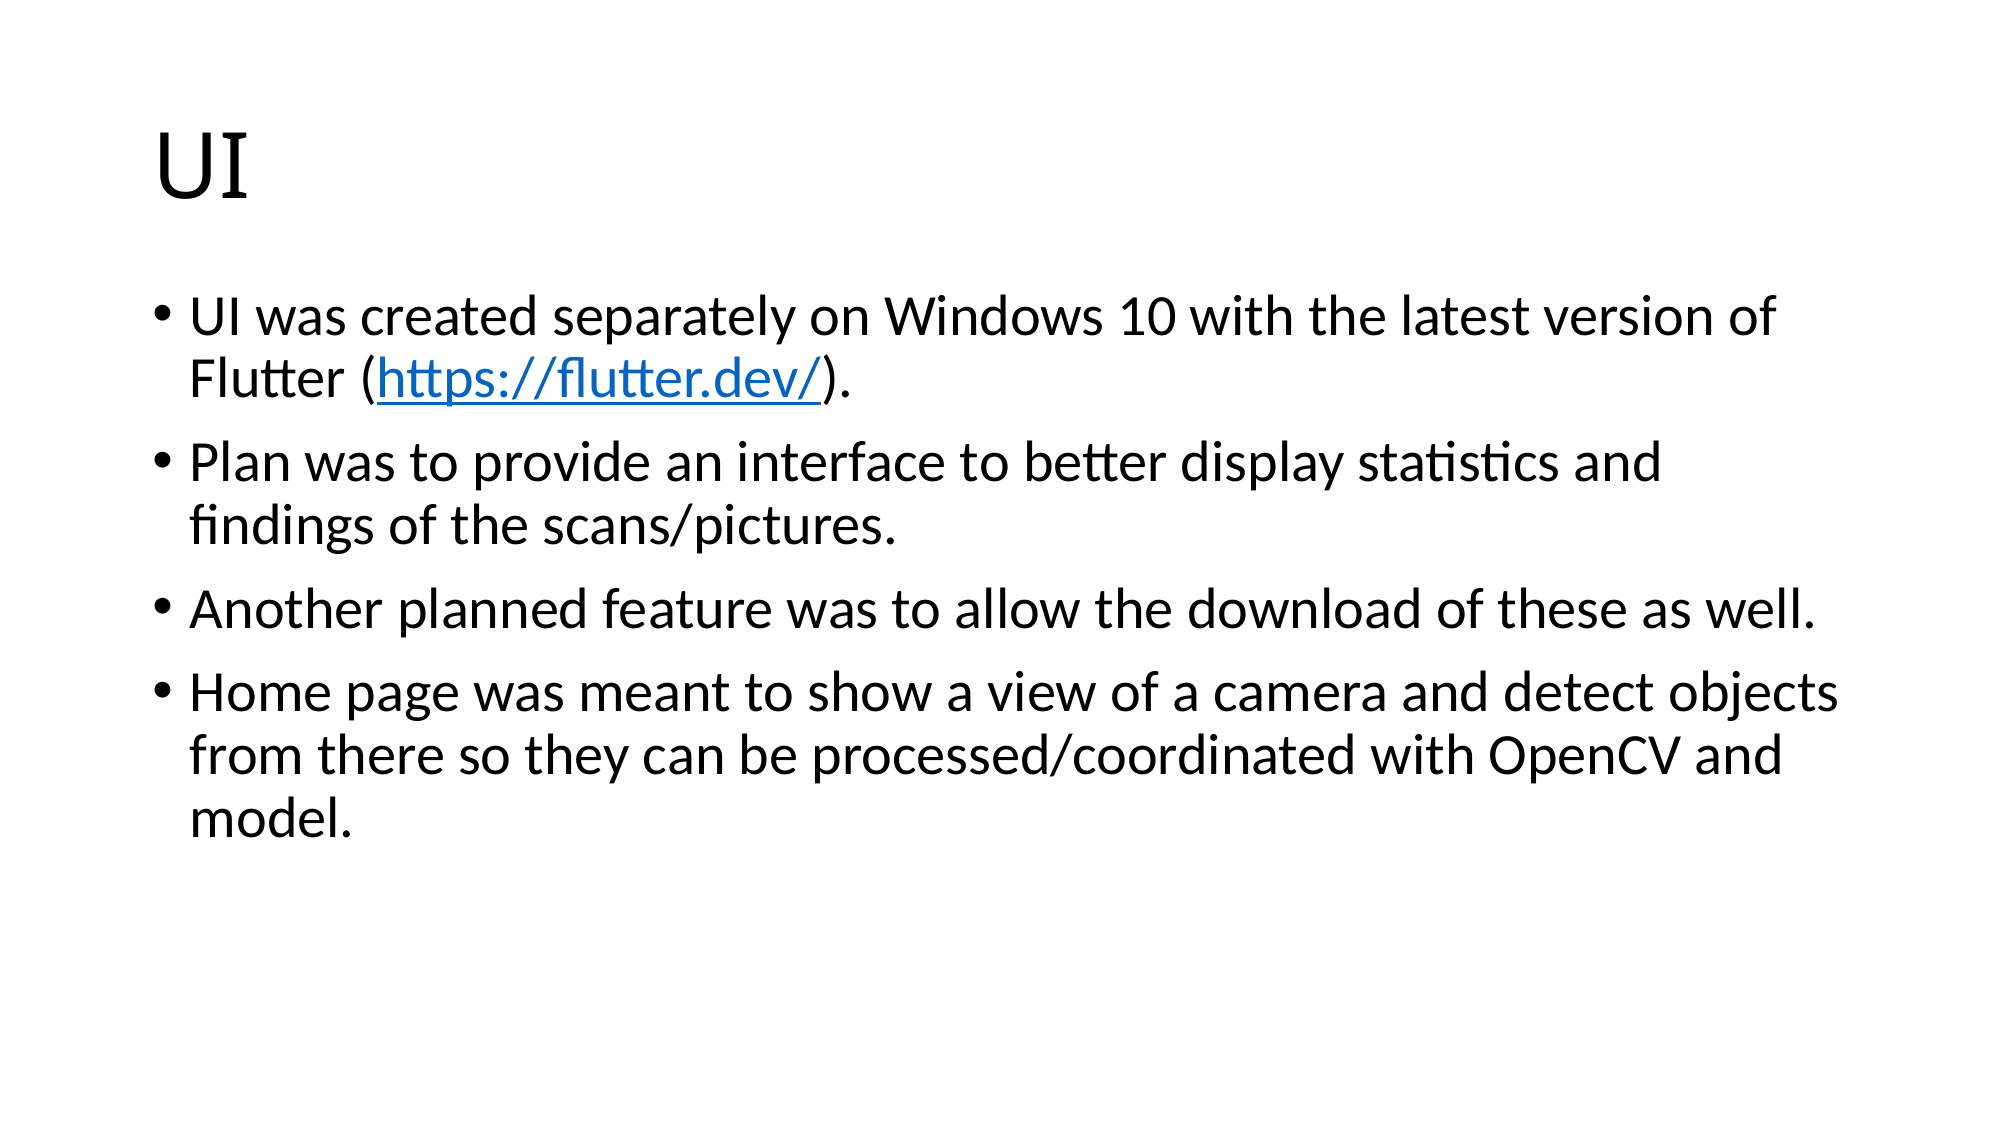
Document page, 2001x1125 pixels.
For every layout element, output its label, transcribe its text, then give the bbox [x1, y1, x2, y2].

text_box UI was created separately on Windows 10 with the latest version of Flutter (https://flutter.dev/). Plan was to provide an interface to better display statistics and findings of the scans/pictures. Another planned feature was to allow the download of these as well. Home page was meant to show a view of a camera and detect objects from there so they can be processed/coordinated with OpenCV and model. [137, 277, 1863, 992]
title UI [137, 59, 1863, 277]
